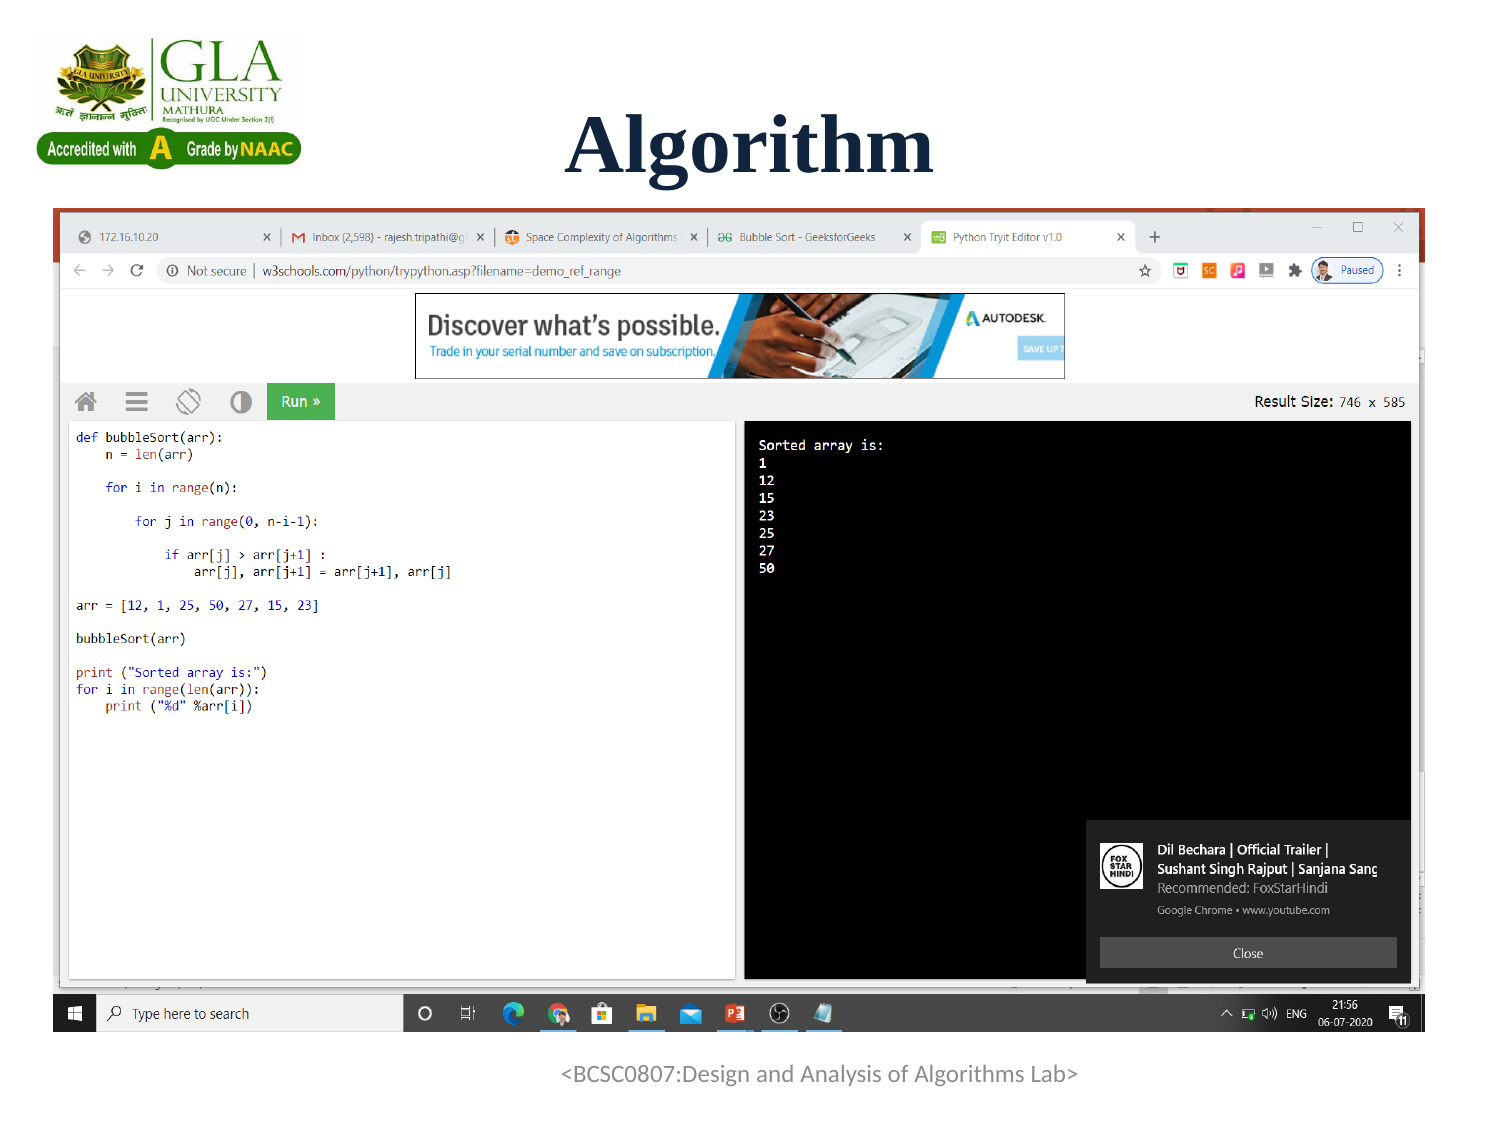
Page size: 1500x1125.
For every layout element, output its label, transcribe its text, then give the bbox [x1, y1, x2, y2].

picture [52, 207, 1426, 1033]
picture [34, 34, 302, 172]
title Algorithm [75, 45, 1425, 207]
footer <BCSC0807:Design and Analysis of Algorithms Lab> [512, 1042, 1128, 1103]
